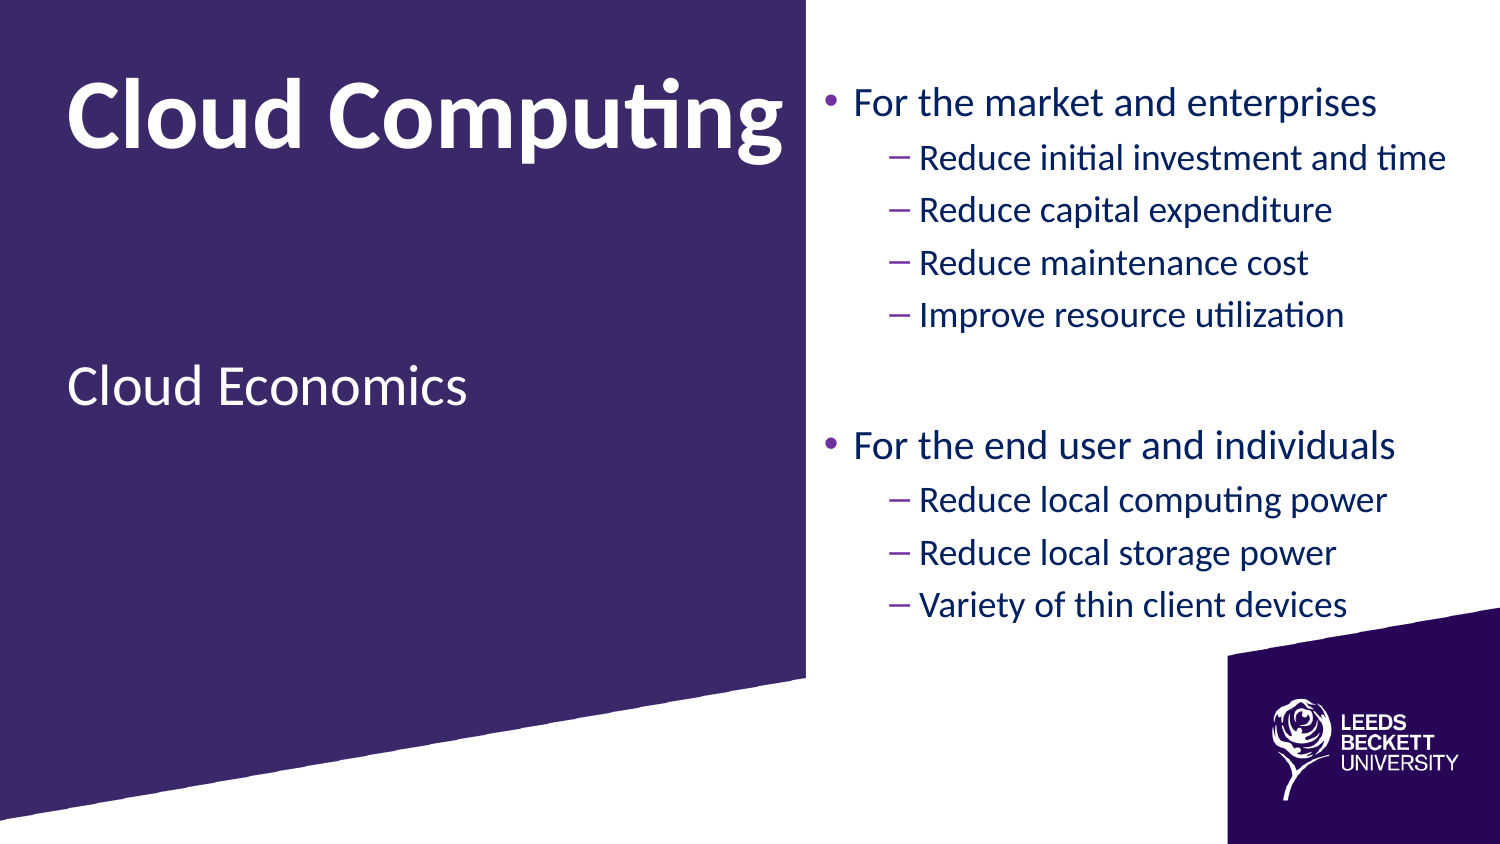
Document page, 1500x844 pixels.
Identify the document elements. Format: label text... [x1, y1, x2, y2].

list For the market and enterprises Reduce initial investment and time Reduce capital expenditure Reduce maintenance cost Improve resource utilization For the end user and individuals Reduce local computing power Reduce local storage power Variety of thin client devices [809, 67, 1500, 611]
list Cloud Computing [53, 41, 987, 201]
list Cloud Economics [53, 339, 750, 582]
picture [0, 0, 1500, 844]
